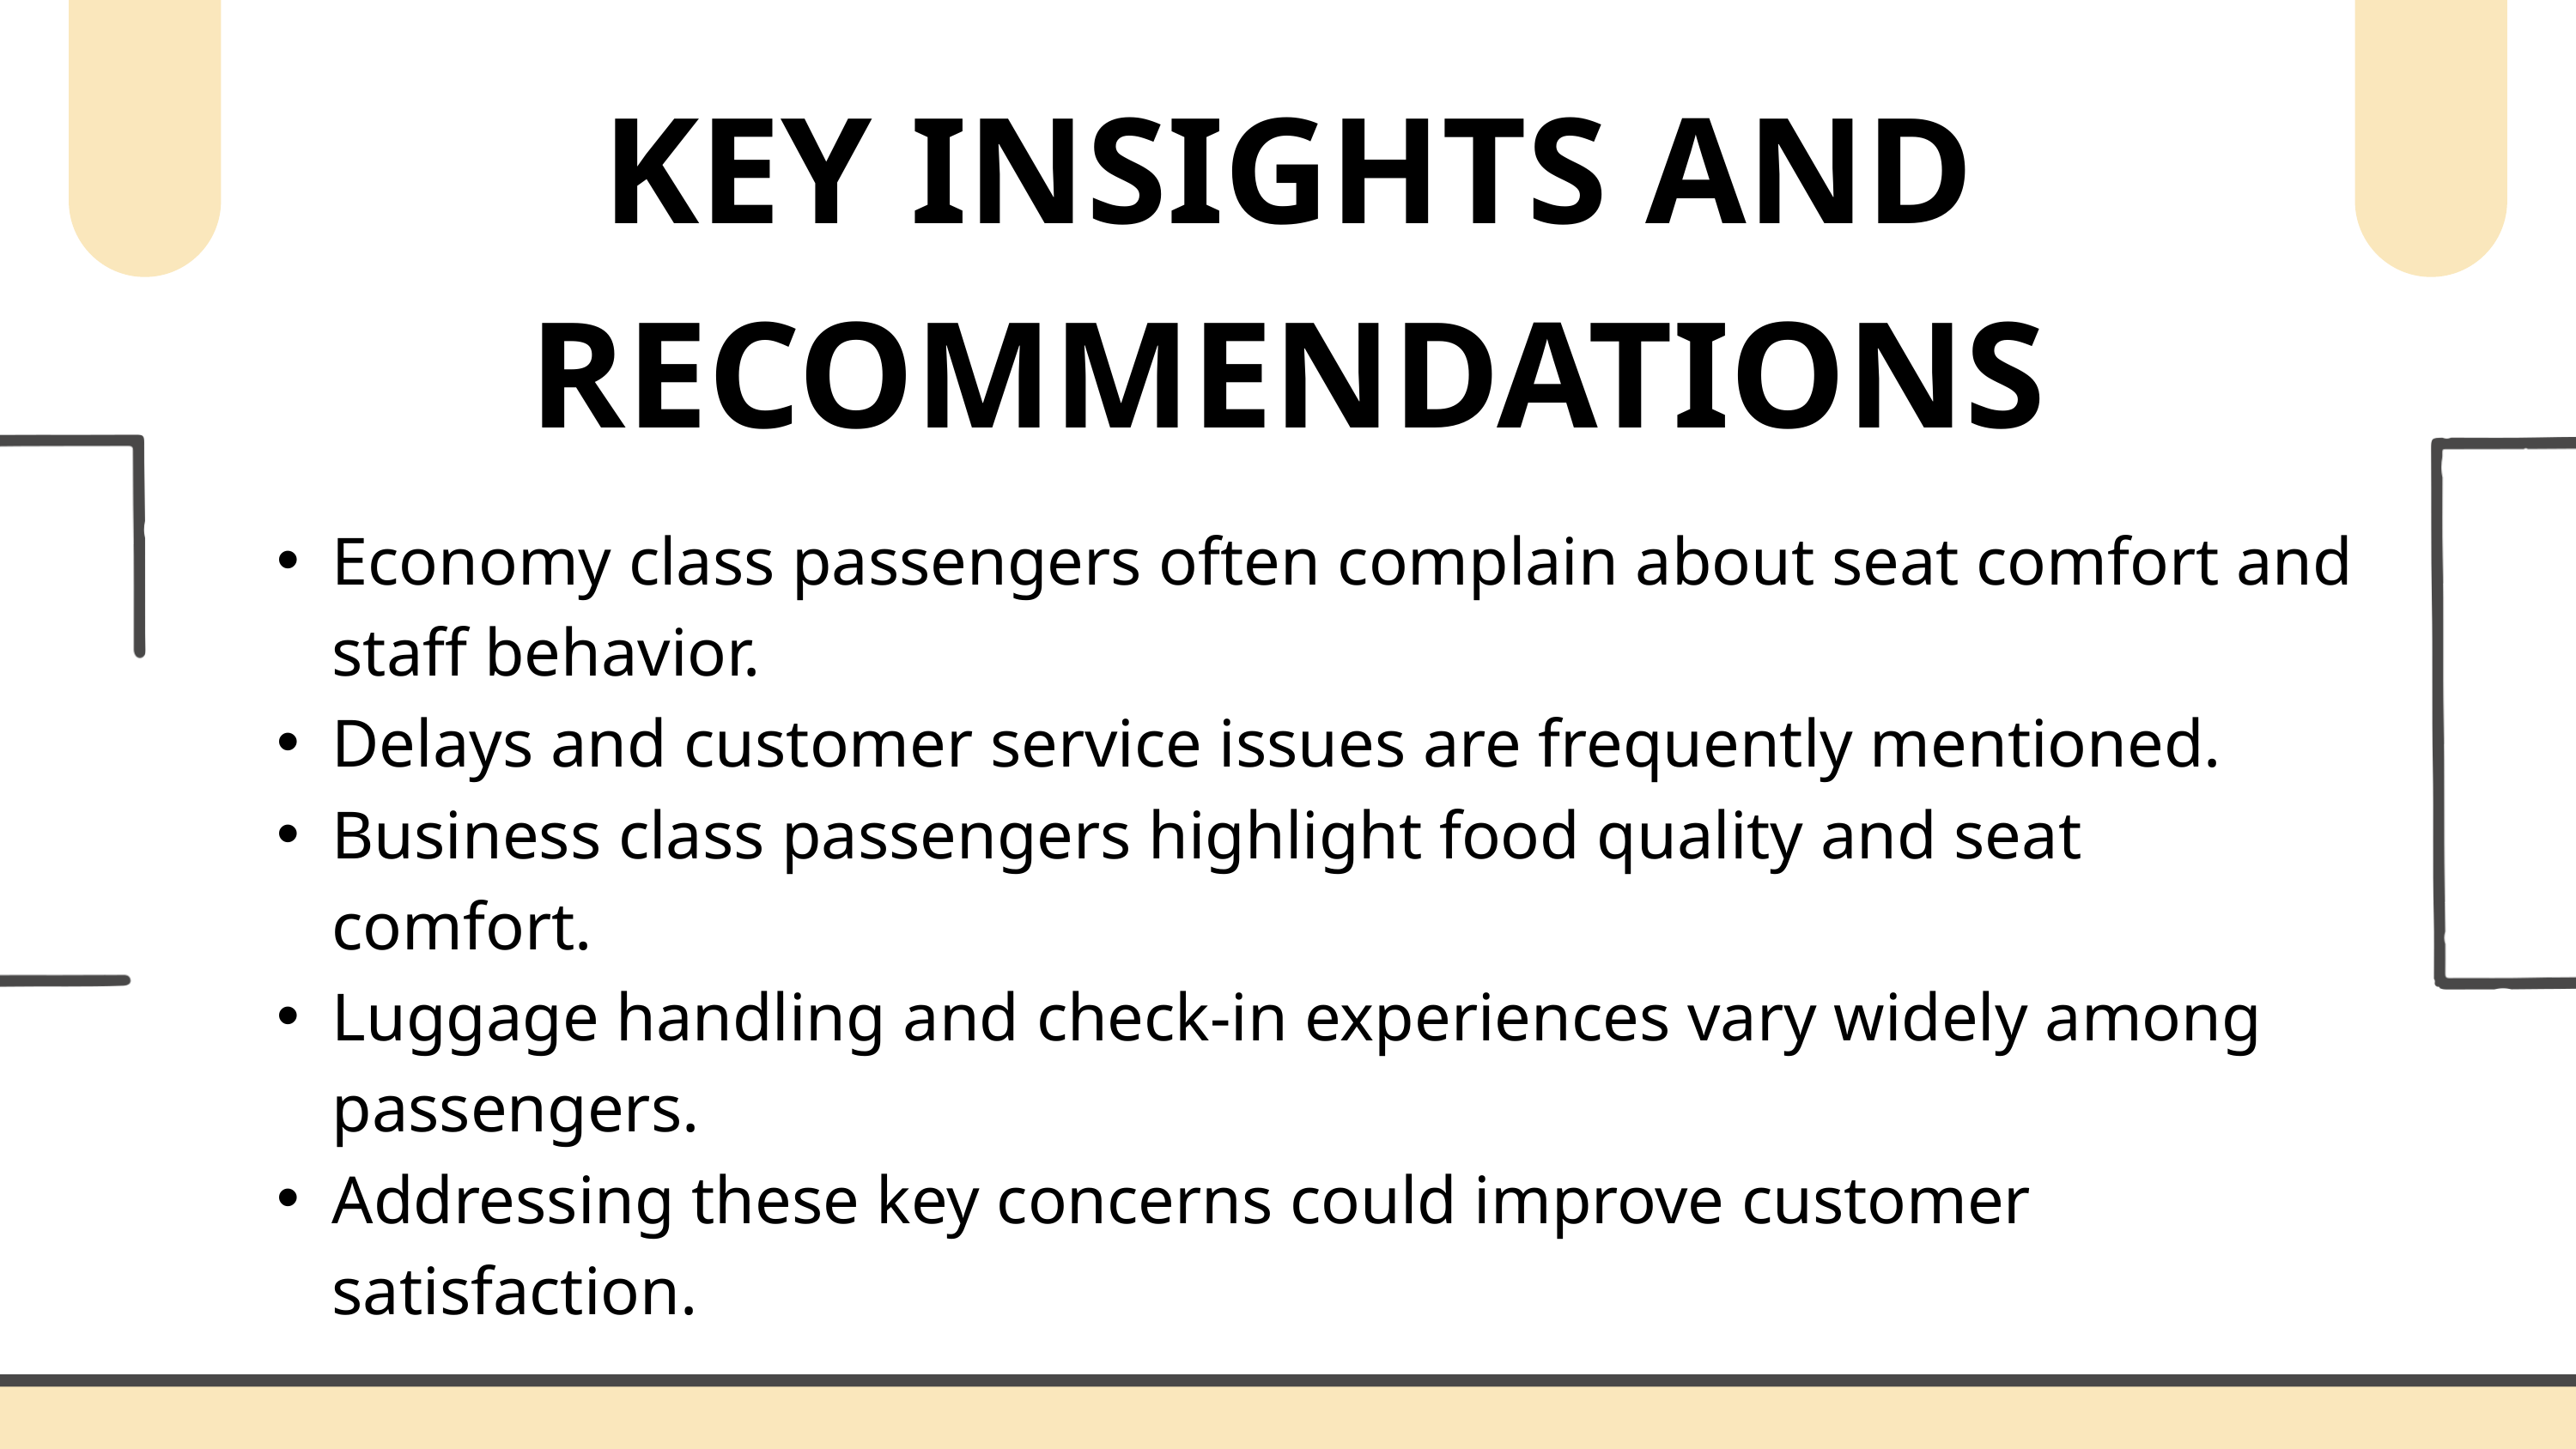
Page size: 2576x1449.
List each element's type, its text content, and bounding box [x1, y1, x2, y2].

text_box Economy class passengers often complain about seat comfort and staff behavior. Delays and customer service issues are frequently mentioned. Business class passengers highlight food quality and seat comfort. Luggage handling and check-in experiences vary widely among passengers. Addressing these key concerns could improve customer satisfaction. [221, 506, 2355, 1328]
text_box [0, 434, 146, 990]
text_box KEY INSIGHTS AND RECOMMENDATIONS [221, 47, 2355, 458]
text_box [2354, 0, 2508, 277]
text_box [0, 1379, 2576, 1449]
text_box [2431, 434, 2576, 990]
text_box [68, 0, 222, 277]
